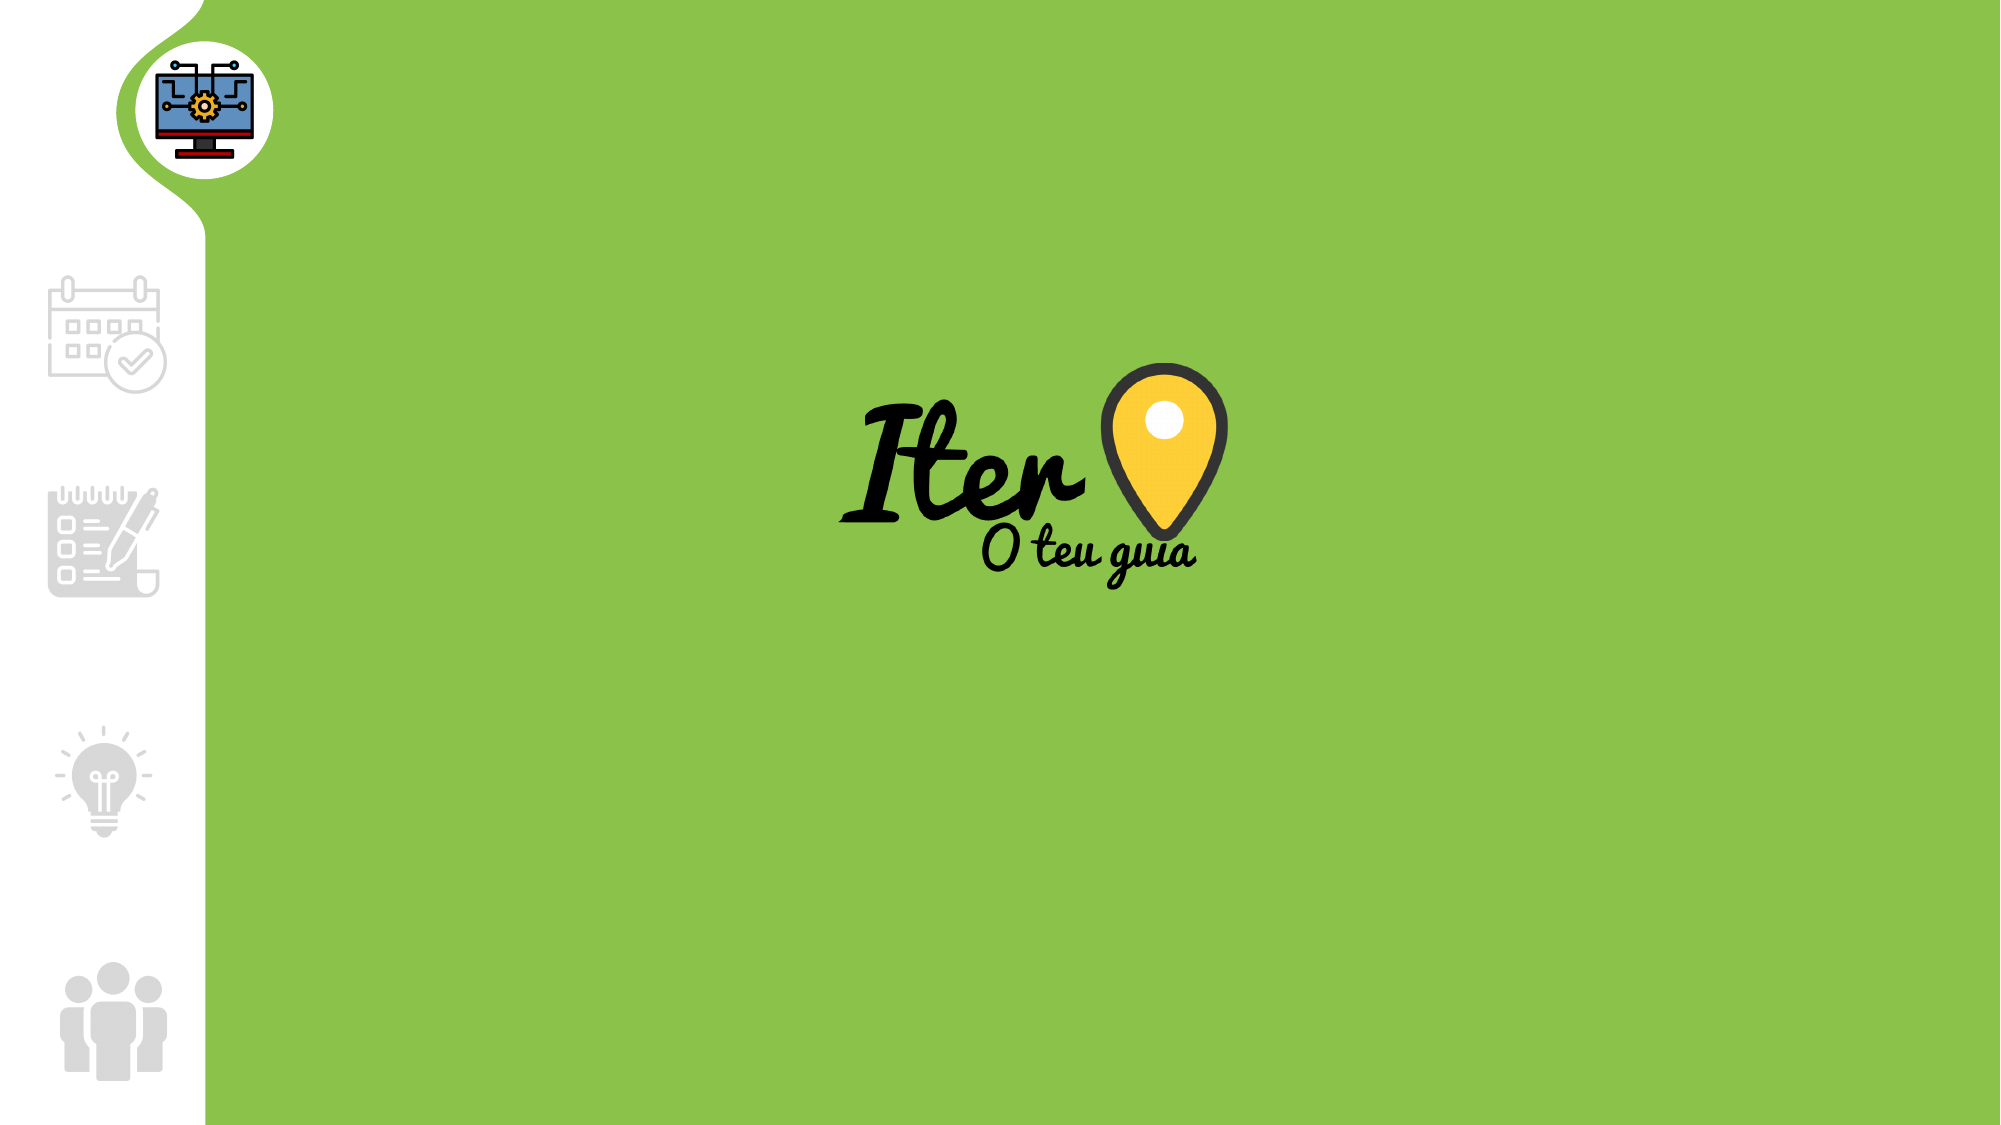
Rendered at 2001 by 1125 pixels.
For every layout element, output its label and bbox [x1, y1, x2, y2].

text_box [0, 0, 206, 1125]
picture [45, 51, 164, 170]
picture [48, 275, 167, 394]
picture [43, 722, 163, 841]
picture [43, 482, 163, 601]
picture [54, 962, 173, 1081]
picture [762, 356, 1253, 646]
text_box [136, 42, 273, 179]
